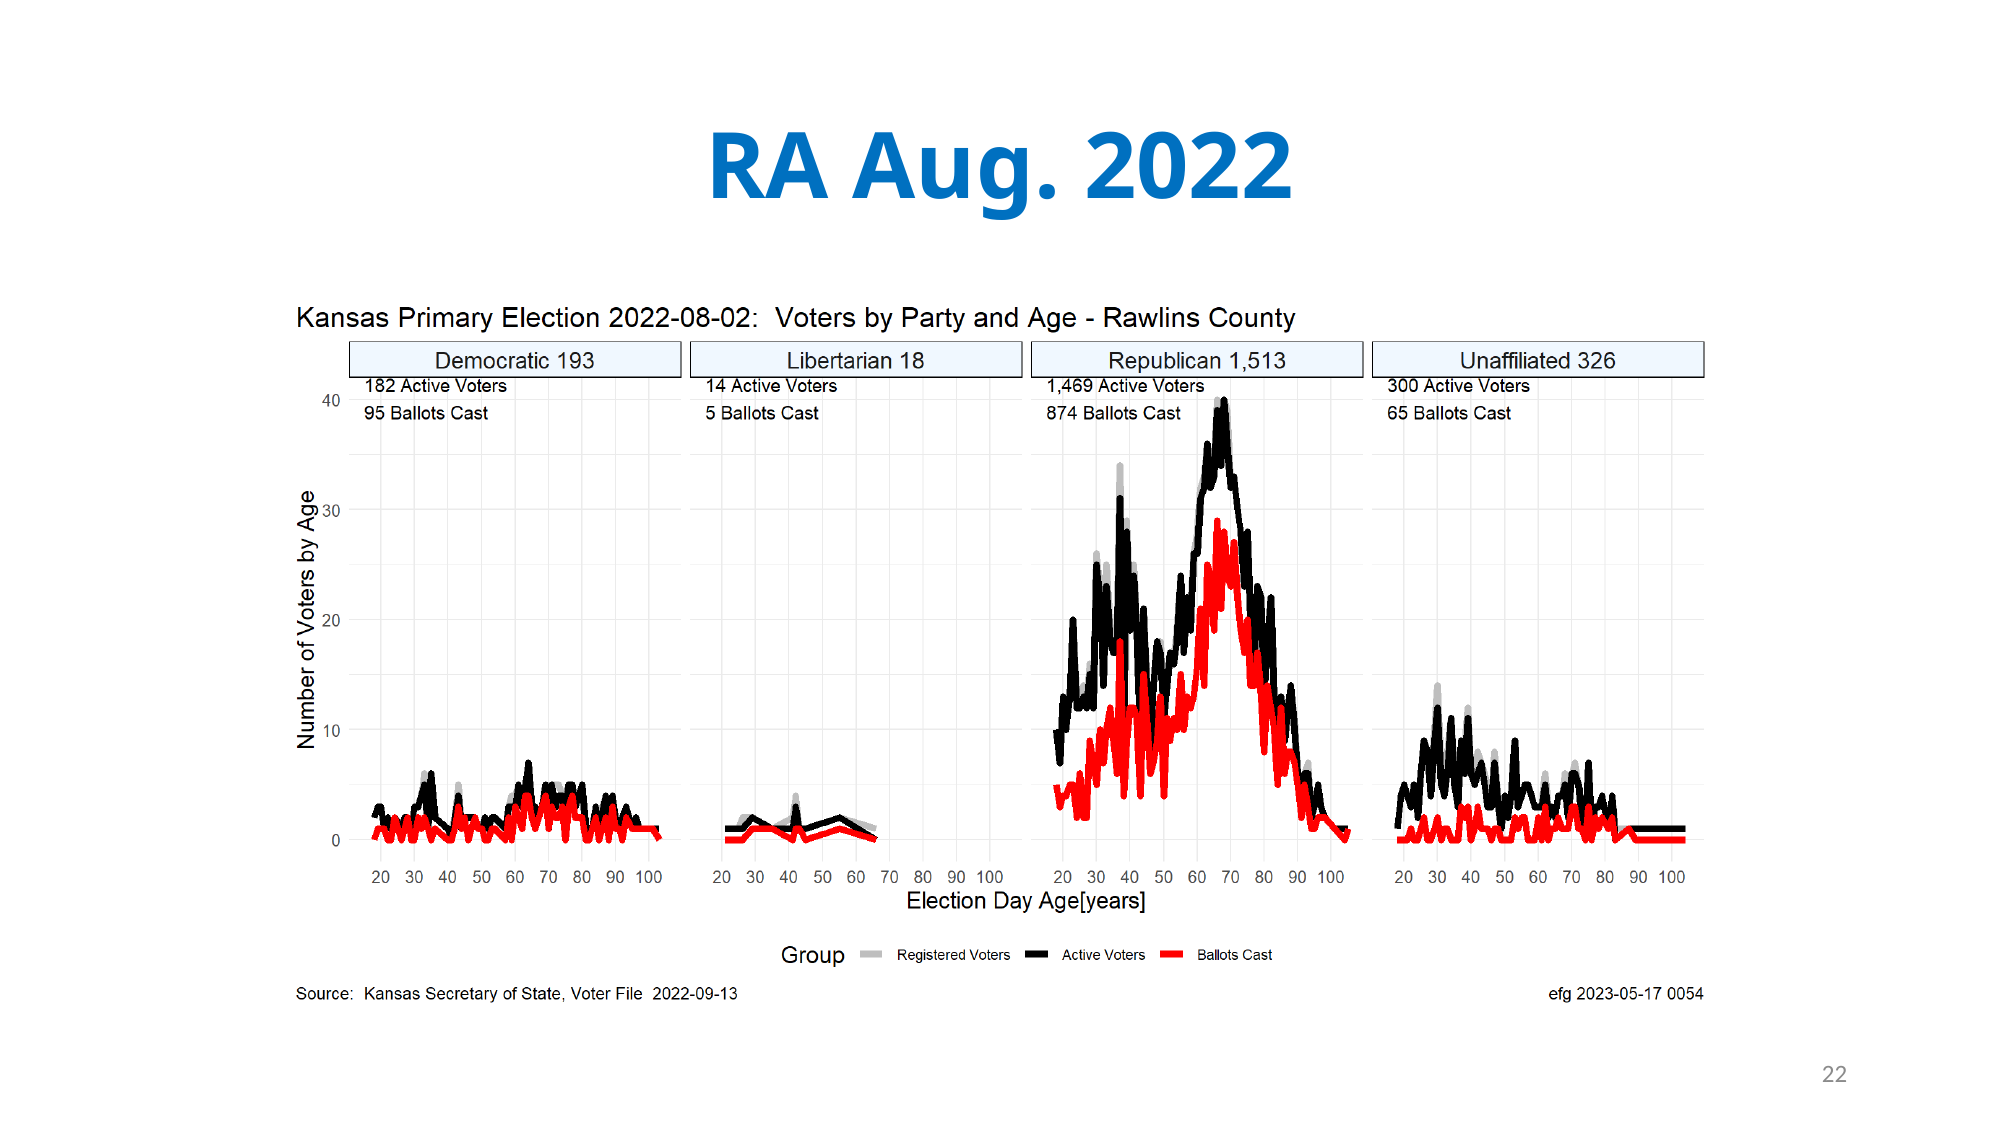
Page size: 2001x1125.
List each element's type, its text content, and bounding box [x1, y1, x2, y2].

picture [287, 297, 1713, 1011]
title RA Aug. 2022 [137, 59, 1863, 278]
slide_number ‹#› [1412, 1042, 1863, 1103]
